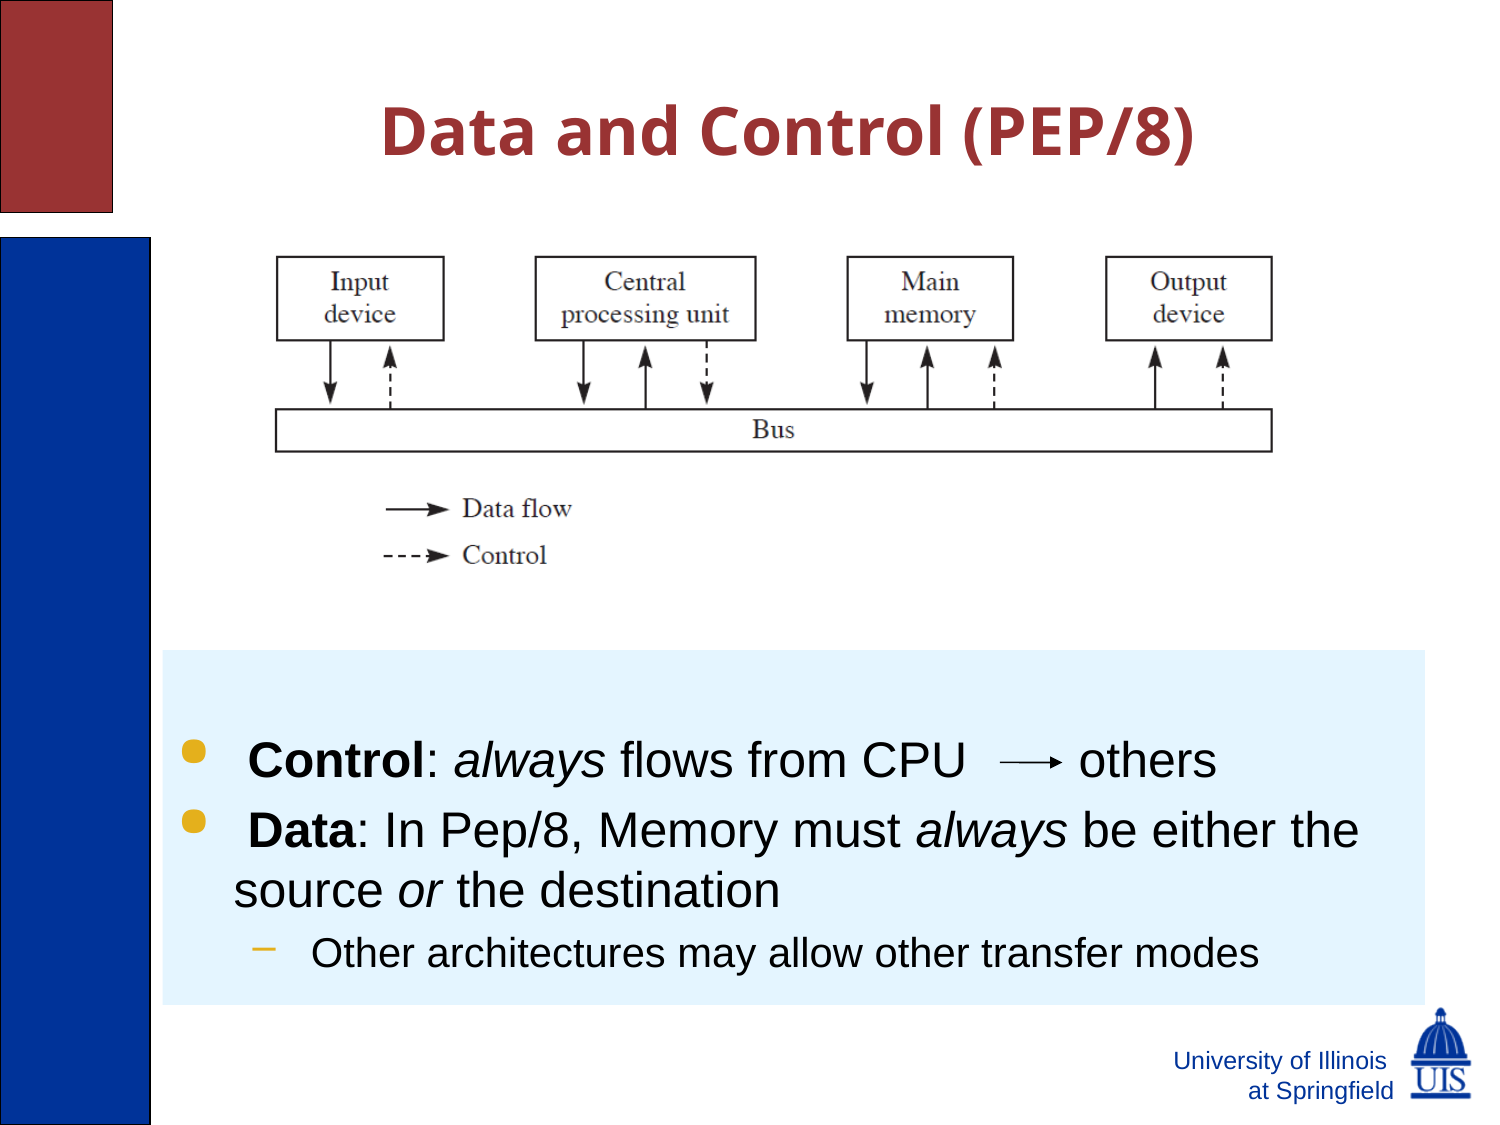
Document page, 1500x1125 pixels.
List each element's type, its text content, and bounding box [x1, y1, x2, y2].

list Control: always flows from CPU others Data: In Pep/8, Memory must always be either the source or the destination Other architectures may allow other transfer modes [162, 650, 1425, 1005]
picture [224, 188, 1335, 644]
text_box [999, 756, 1063, 769]
picture [1409, 1006, 1473, 1102]
title Data and Control (PEP/8) [150, 45, 1425, 213]
